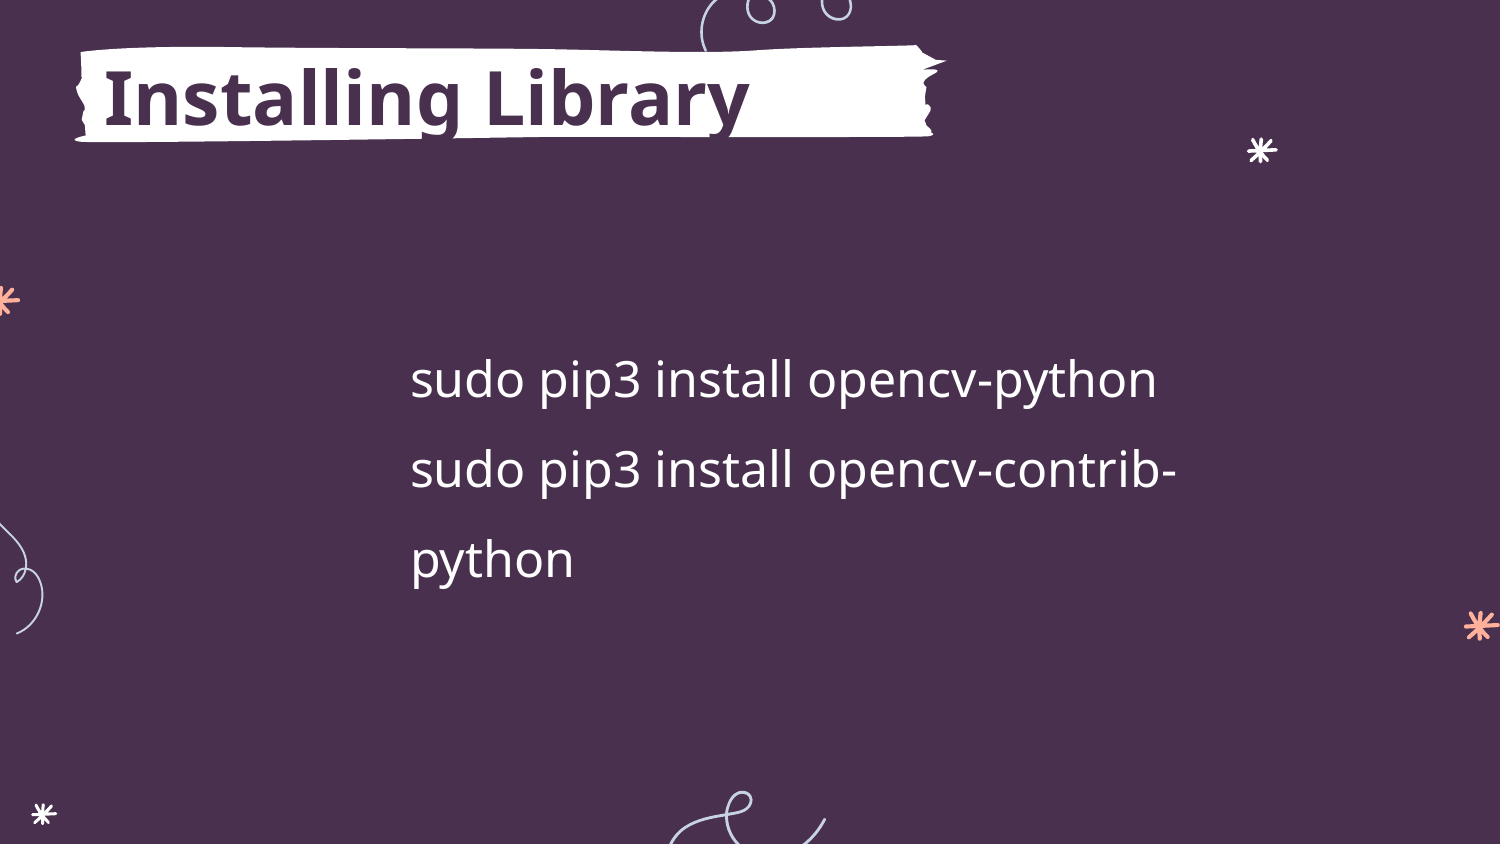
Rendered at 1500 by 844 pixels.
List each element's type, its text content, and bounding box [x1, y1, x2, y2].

text_box [804, 45, 947, 138]
title Installing Library [104, 48, 811, 143]
text_box sudo pip3 install opencv-python sudo pip3 install opencv-contrib-python [395, 310, 1322, 686]
text_box [74, 49, 104, 143]
